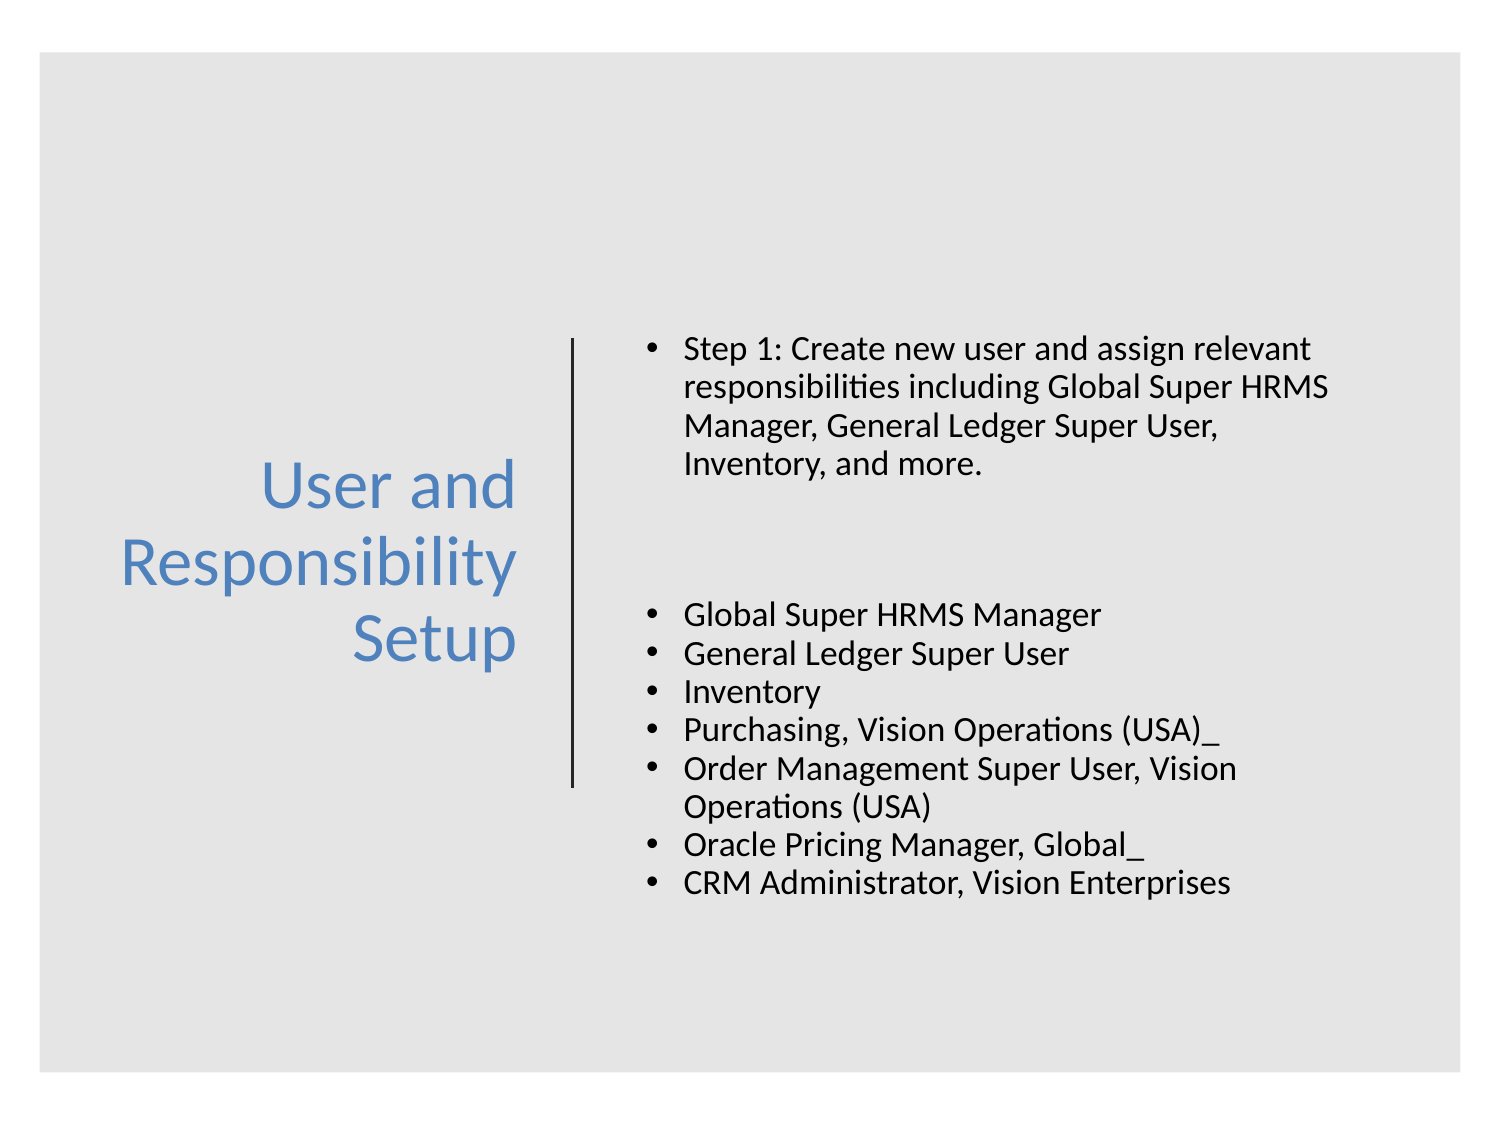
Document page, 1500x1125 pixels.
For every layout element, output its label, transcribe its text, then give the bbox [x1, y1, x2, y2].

text_box [37, 50, 1462, 1074]
title User and Responsibility Setup [103, 158, 533, 967]
text_box Global Super HRMS Manager General Ledger Super User Inventory Purchasing, Vision Operations (USA)_ Order Management Super User, Vision Operations (USA) Oracle Pricing Manager, Global_ CRM Administrator, Vision Enterprises [612, 588, 1382, 967]
list Step 1: Create new user and assign relevant responsibilities including Global Super HRMS Manager, General Ledger Super User, Inventory, and more. [612, 158, 1382, 537]
